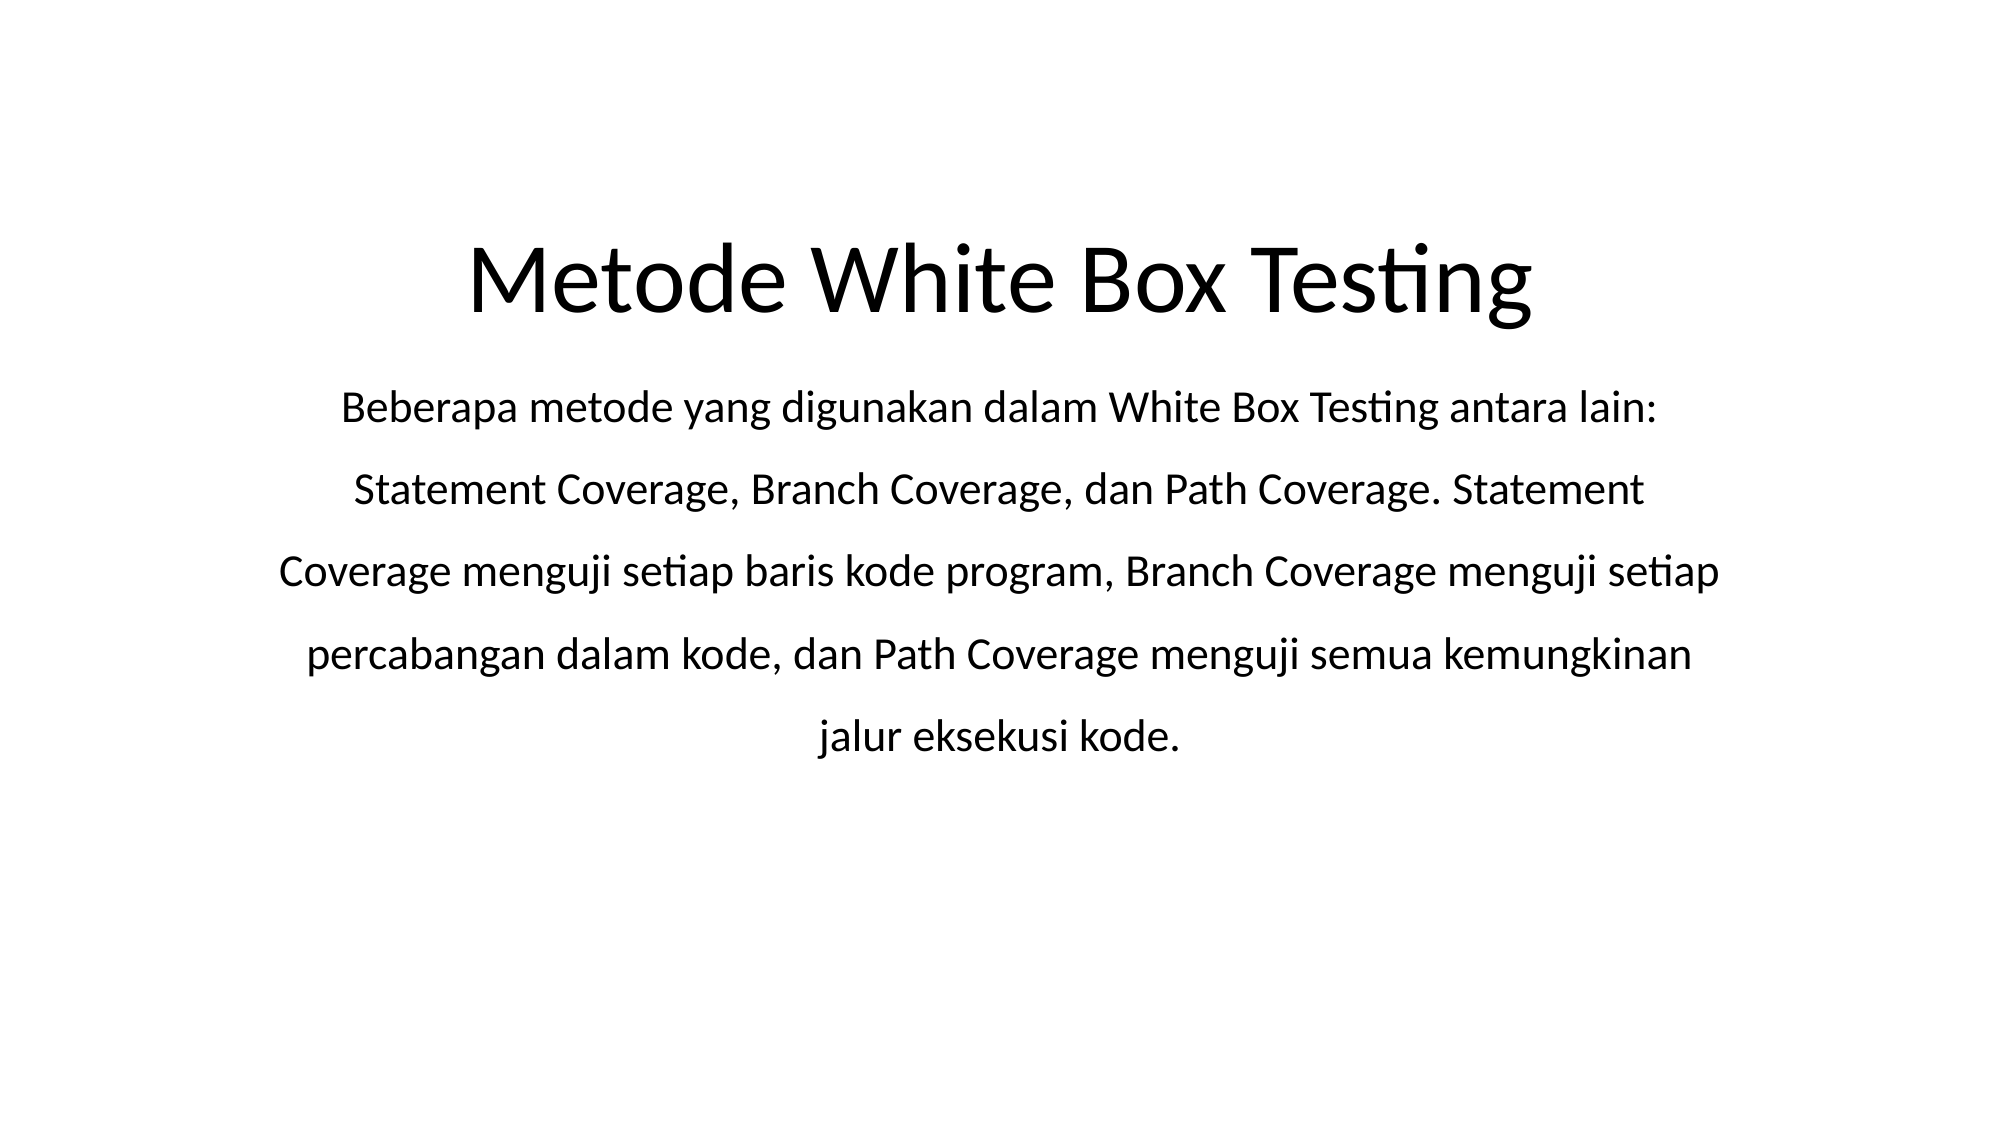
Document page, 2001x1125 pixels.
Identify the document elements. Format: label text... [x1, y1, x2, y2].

title Metode White Box Testing [249, 184, 1750, 341]
subtitle Beberapa metode yang digunakan dalam White Box Testing antara lain: Statement Coverage, Branch Coverage, dan Path Coverage. Statement Coverage menguji setiap baris kode program, Branch Coverage menguji setiap percabangan dalam kode, dan Path Coverage menguji semua kemungkinan jalur eksekusi kode. [249, 341, 1750, 863]
